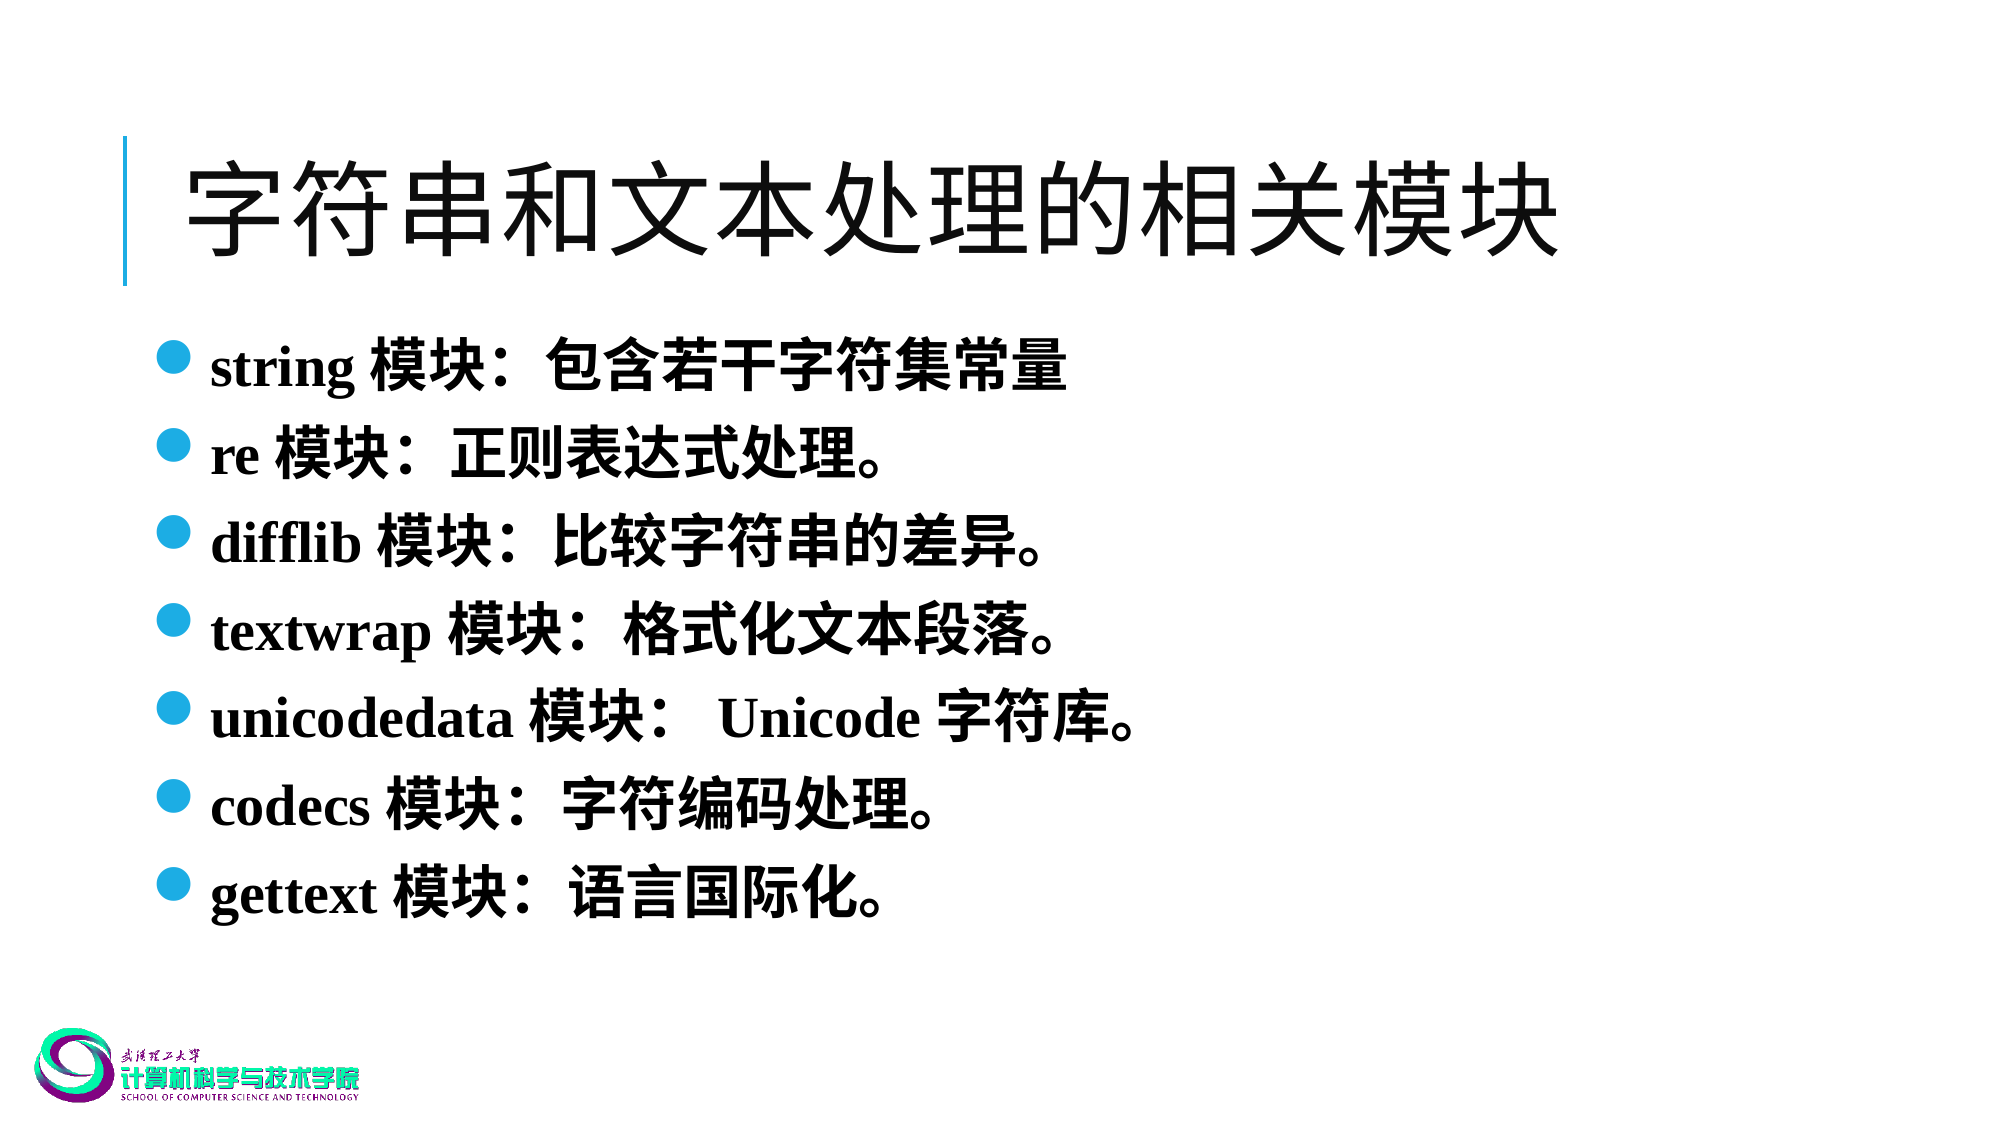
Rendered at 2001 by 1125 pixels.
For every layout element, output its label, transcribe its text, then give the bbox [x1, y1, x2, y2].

list string模块：包含若干字符集常量 re模块：正则表达式处理。 difflib模块：比较字符串的差异。 textwrap模块：格式化文本段落。 unicodedata模块：Unicode字符库。 codecs模块：字符编码处理。 gettext模块：语言国际化。 [144, 328, 1914, 1035]
title 字符串和文本处理的相关模块 [168, 96, 1763, 328]
picture [0, 962, 397, 1125]
